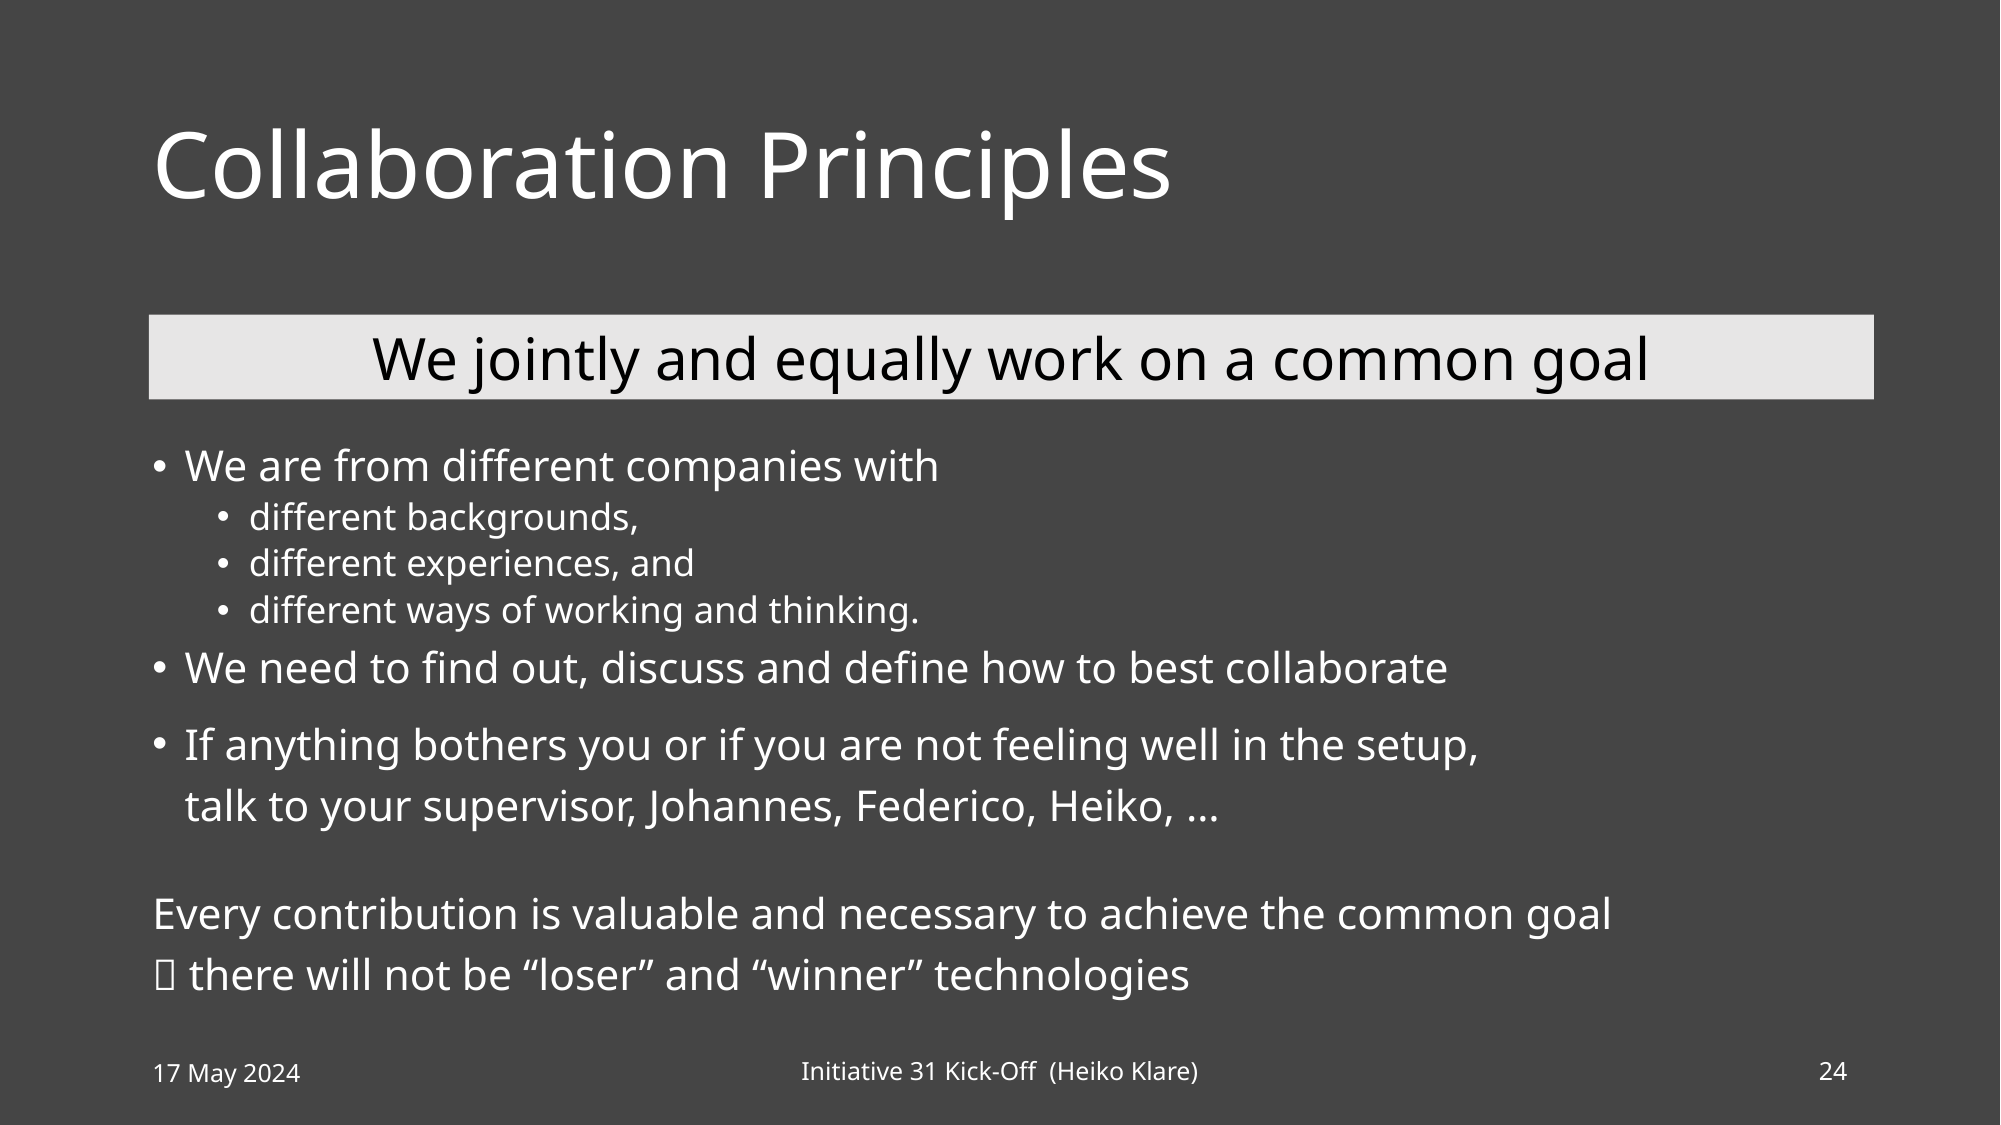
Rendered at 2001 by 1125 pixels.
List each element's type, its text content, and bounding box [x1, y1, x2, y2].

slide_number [137, 1042, 588, 1103]
text_box We jointly and equally work on a common goal [148, 314, 1874, 400]
list We are from different companies with different backgrounds, different experiences, and different ways of working and thinking. We need to find out, discuss and define how to best collaborate If anything bothers you or if you are not feeling well in the setup, talk to your supervisor, Johannes, Federico, Heiko, … Every contribution is valuable and necessary to achieve the common goal  there will not be “loser” and “winner” technologies [137, 437, 1863, 1014]
slide_number 24 [1412, 1042, 1863, 1103]
title Collaboration Principles [137, 59, 1863, 278]
footer Initiative 31 Kick-Off (Heiko Klare) [662, 1042, 1338, 1103]
